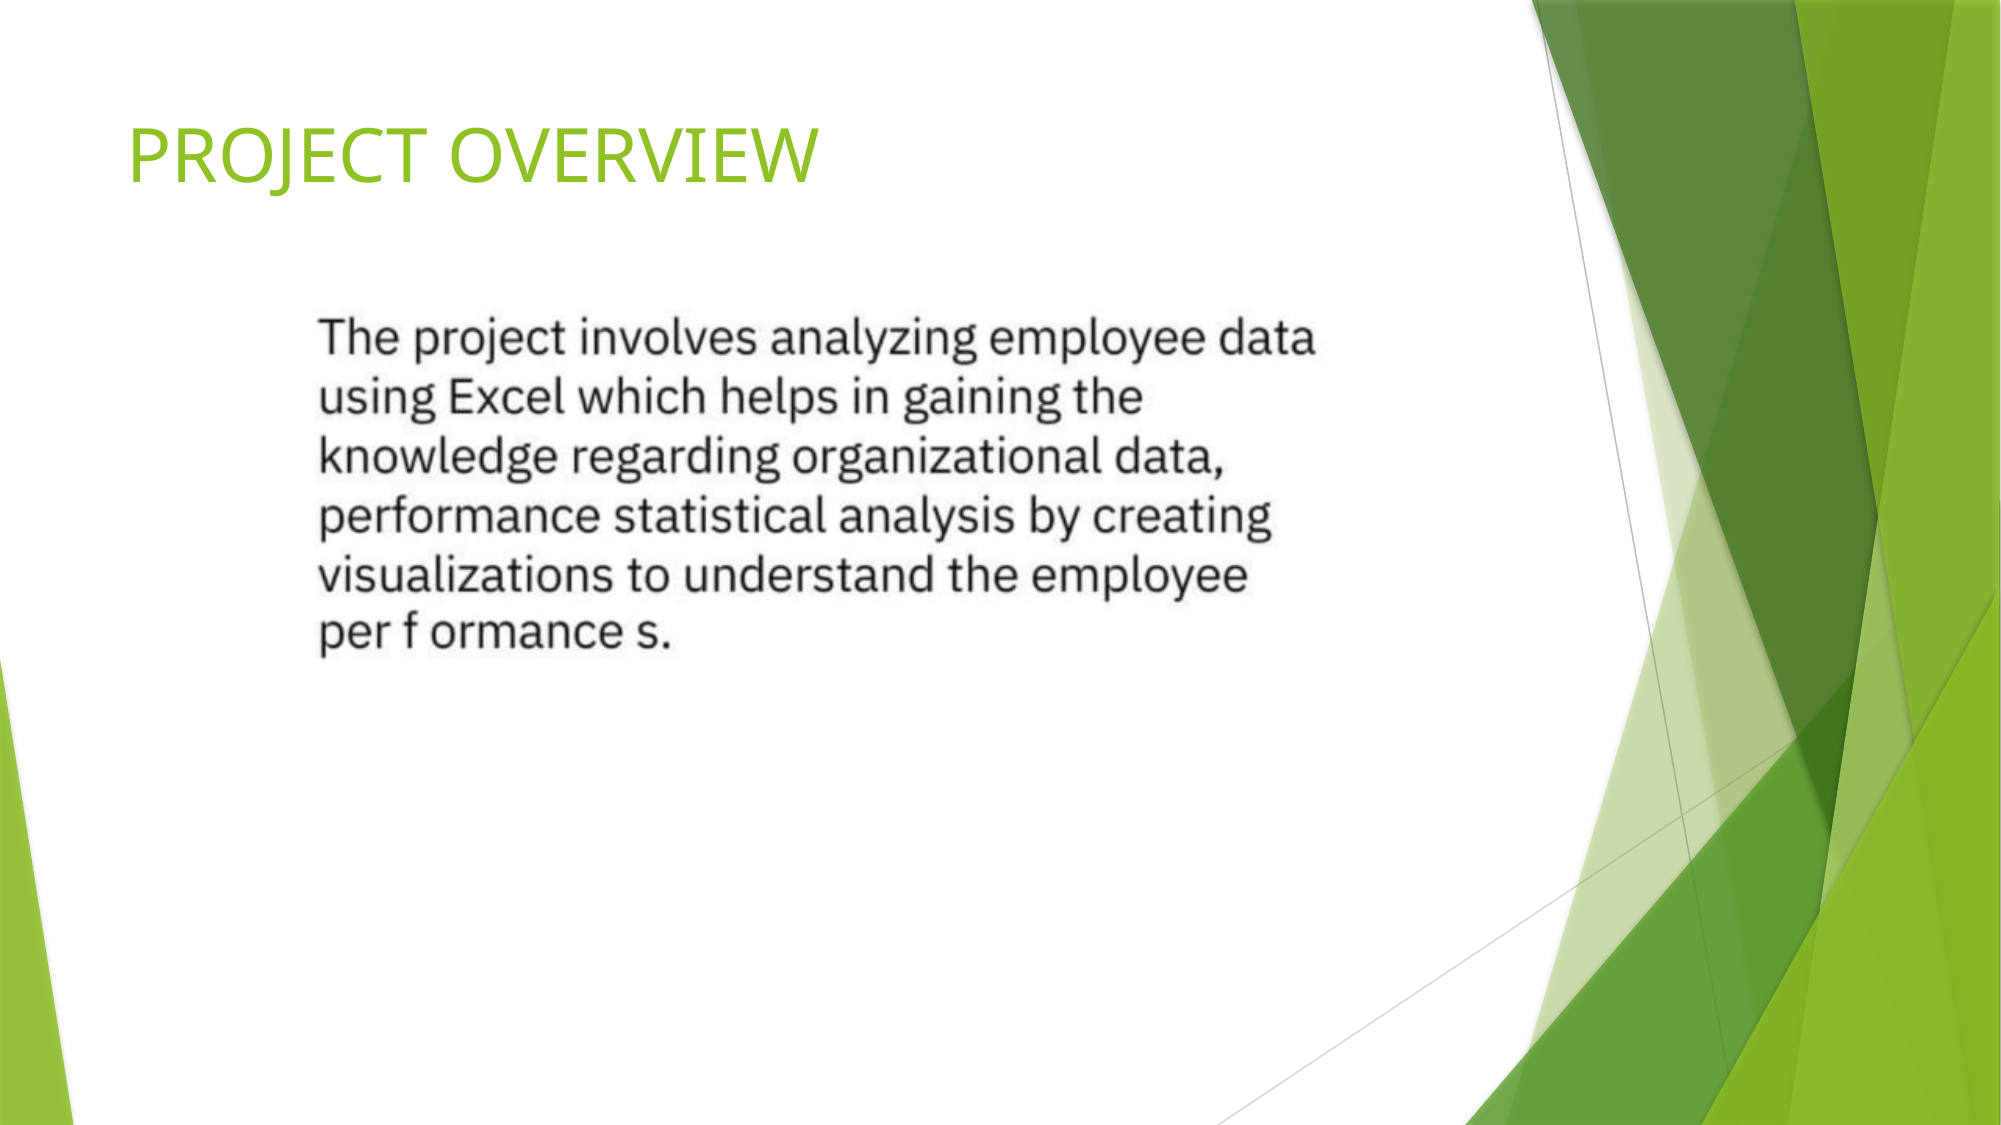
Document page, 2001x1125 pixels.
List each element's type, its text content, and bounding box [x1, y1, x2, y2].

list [283, 247, 1420, 829]
title PROJECT OVERVIEW [111, 99, 1522, 317]
